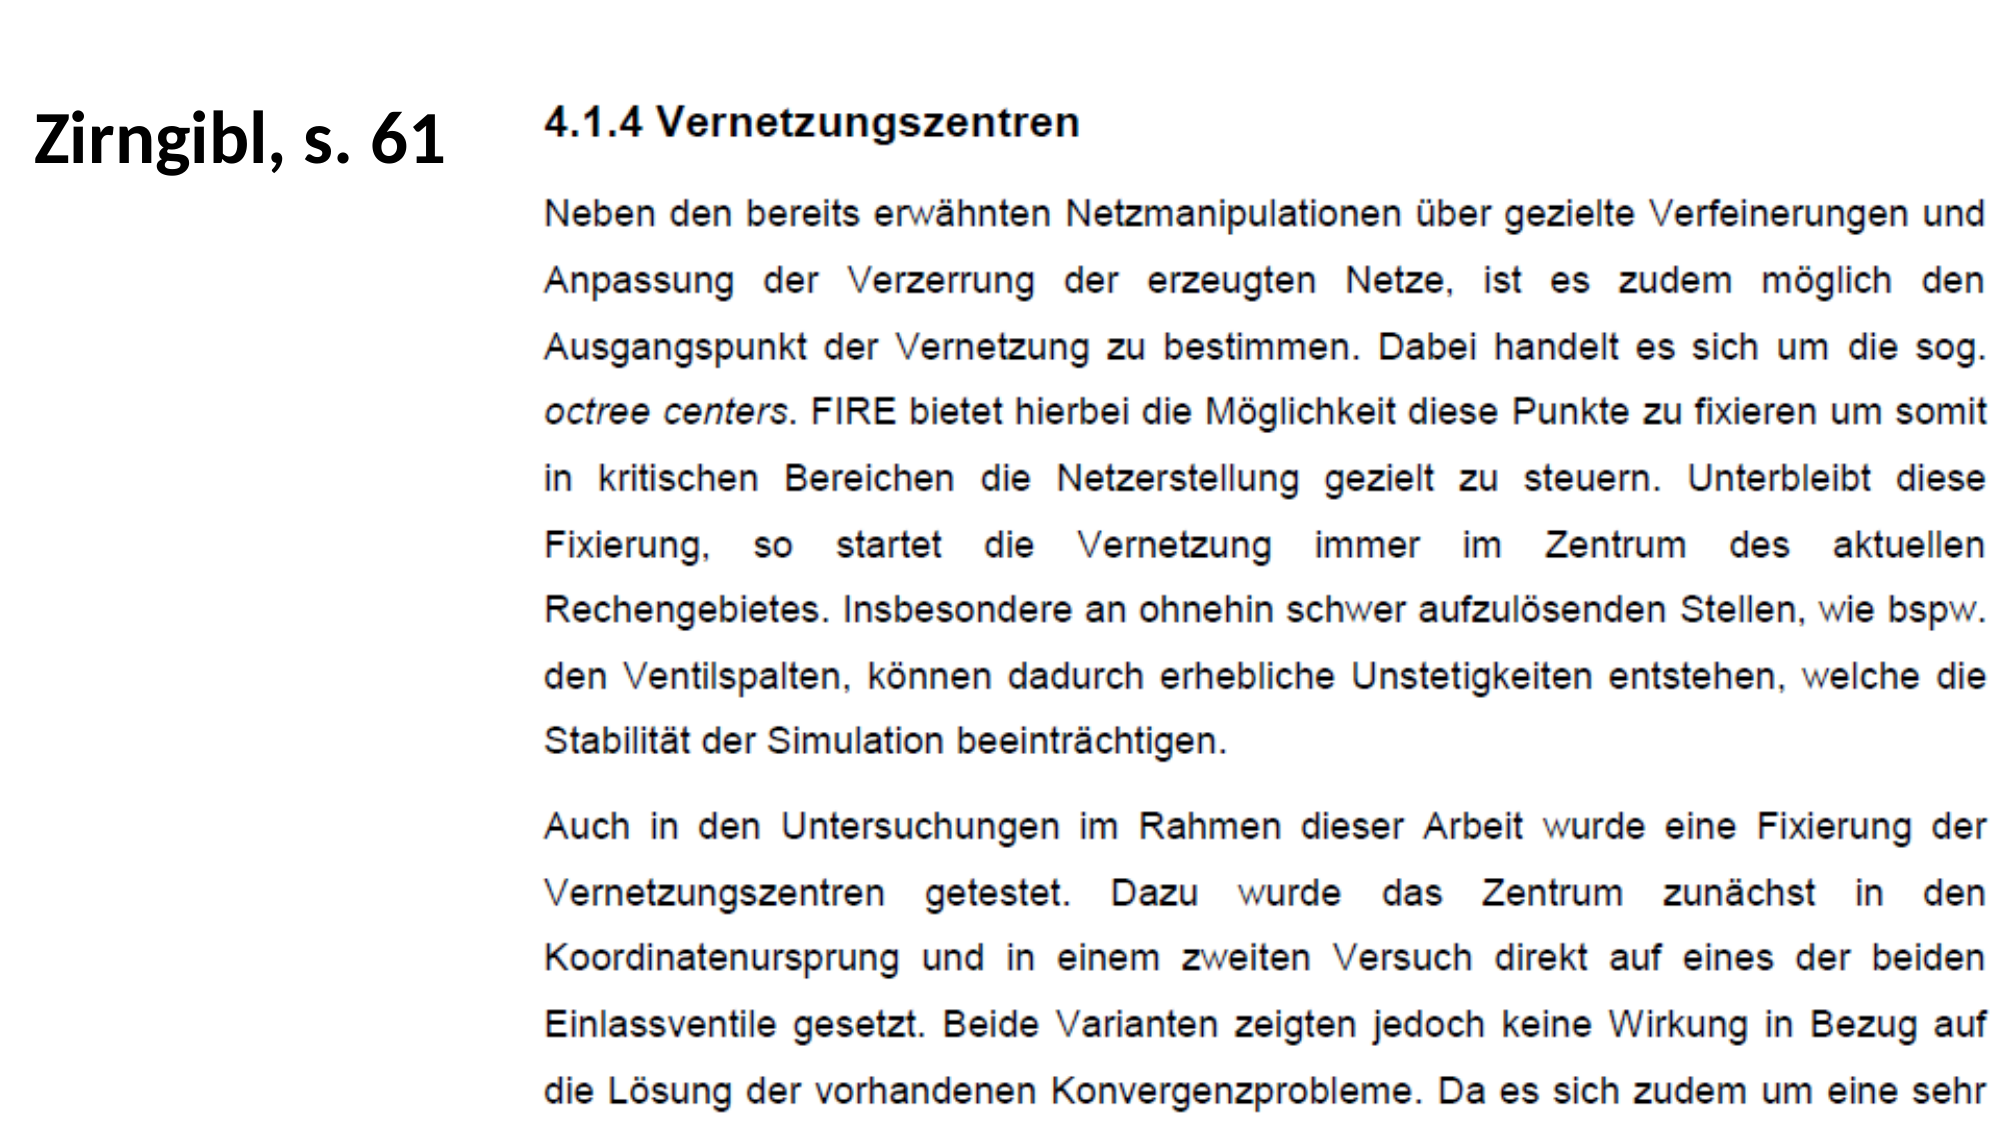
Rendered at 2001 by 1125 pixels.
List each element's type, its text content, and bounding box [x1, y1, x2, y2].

picture [529, 85, 2000, 1125]
list Zirngibl, s. 61 [0, 0, 482, 321]
